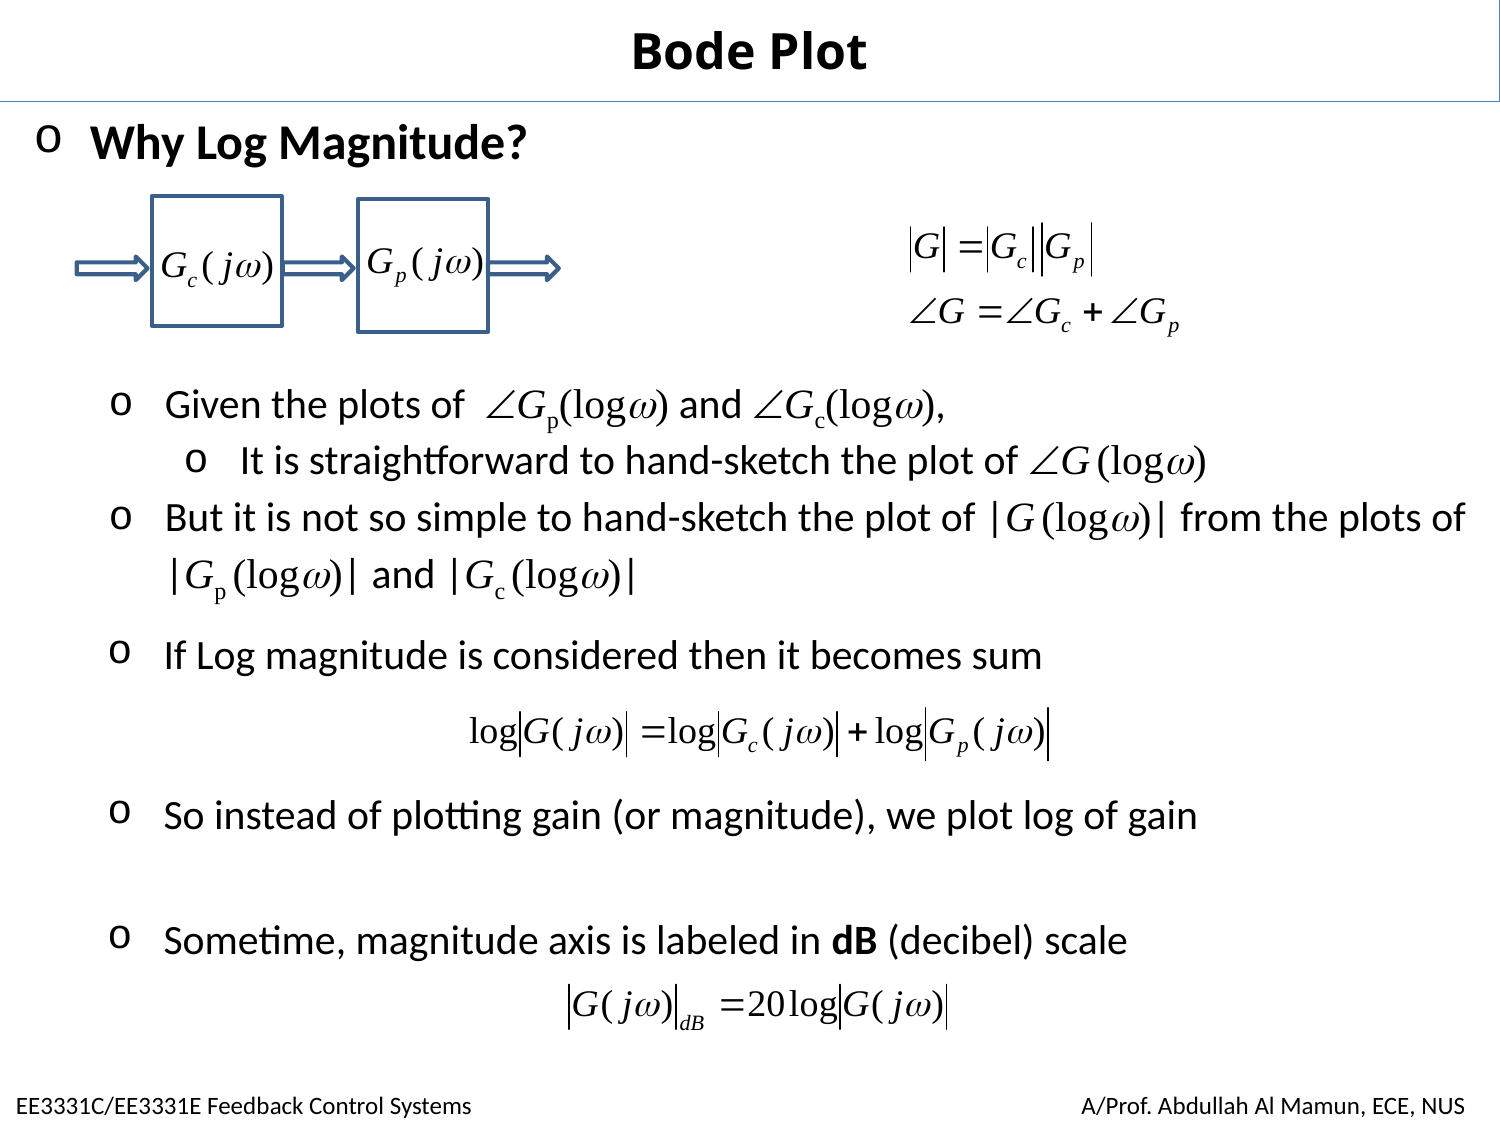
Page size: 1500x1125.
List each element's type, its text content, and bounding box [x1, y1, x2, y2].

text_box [903, 214, 1186, 346]
text_box Sometime, magnitude axis is labeled in dB (decibel) scale [17, 905, 1485, 970]
text_box Given the plots of Gp(log) and Gc(log), It is straightforward to hand-sketch the plot of G (log) But it is not so simple to hand-sketch the plot of |G (log)| from the plots of |Gp (log)| and |Gc (log)| [18, 368, 1483, 612]
text_box [150, 194, 284, 249]
title Bode Plot [0, 0, 1500, 102]
text_box [498, 254, 561, 283]
text_box Why Log Magnitude? [18, 101, 1483, 177]
text_box [284, 254, 356, 283]
text_box So instead of plotting gain (or magnitude), we plot log of gain [17, 780, 1485, 846]
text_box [463, 699, 1058, 769]
text_box A/Prof. Abdullah Al Mamun, ECE, NUS [1066, 1082, 1481, 1125]
text_box [150, 294, 284, 328]
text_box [155, 240, 280, 297]
text_box If Log magnitude is considered then it becomes sum [17, 620, 1485, 685]
text_box [356, 298, 490, 334]
text_box EE3331C/EE3331E Feedback Control Systems [1, 1082, 488, 1125]
text_box [74, 254, 150, 283]
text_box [361, 235, 493, 296]
text_box [356, 197, 490, 241]
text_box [561, 975, 956, 1039]
